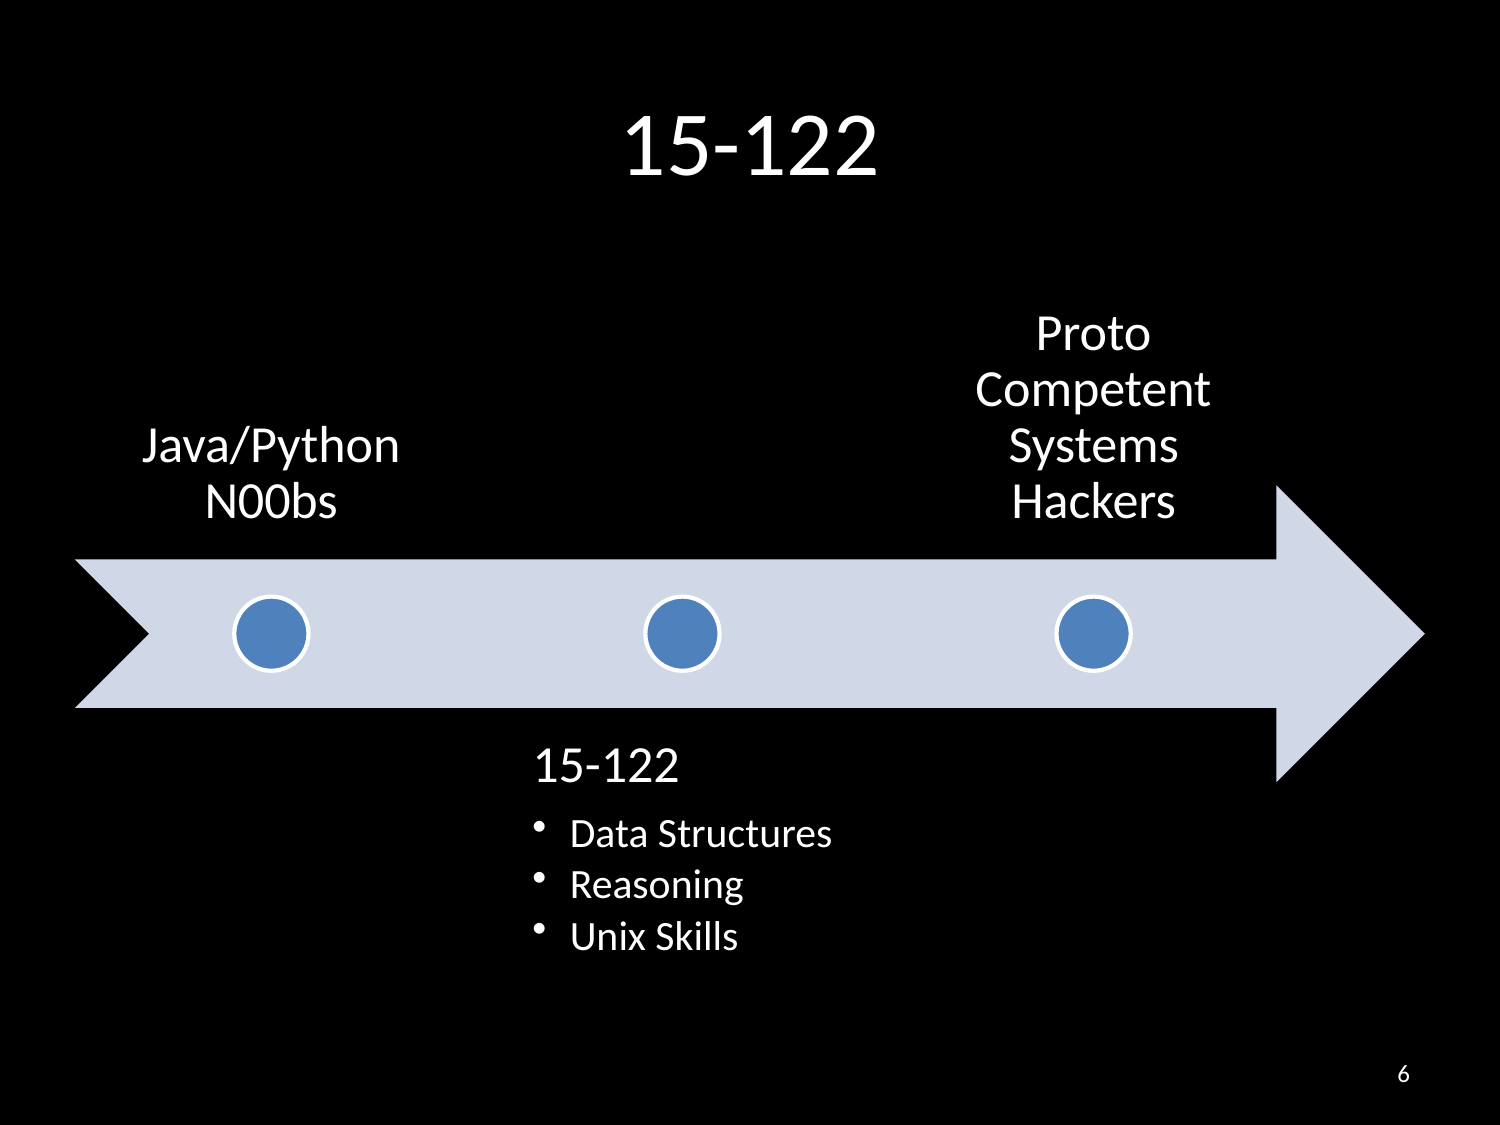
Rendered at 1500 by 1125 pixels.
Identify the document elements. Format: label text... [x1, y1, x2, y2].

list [74, 262, 1426, 1006]
slide_number 6 [1074, 1042, 1425, 1103]
title 15-122 [75, 45, 1425, 233]
